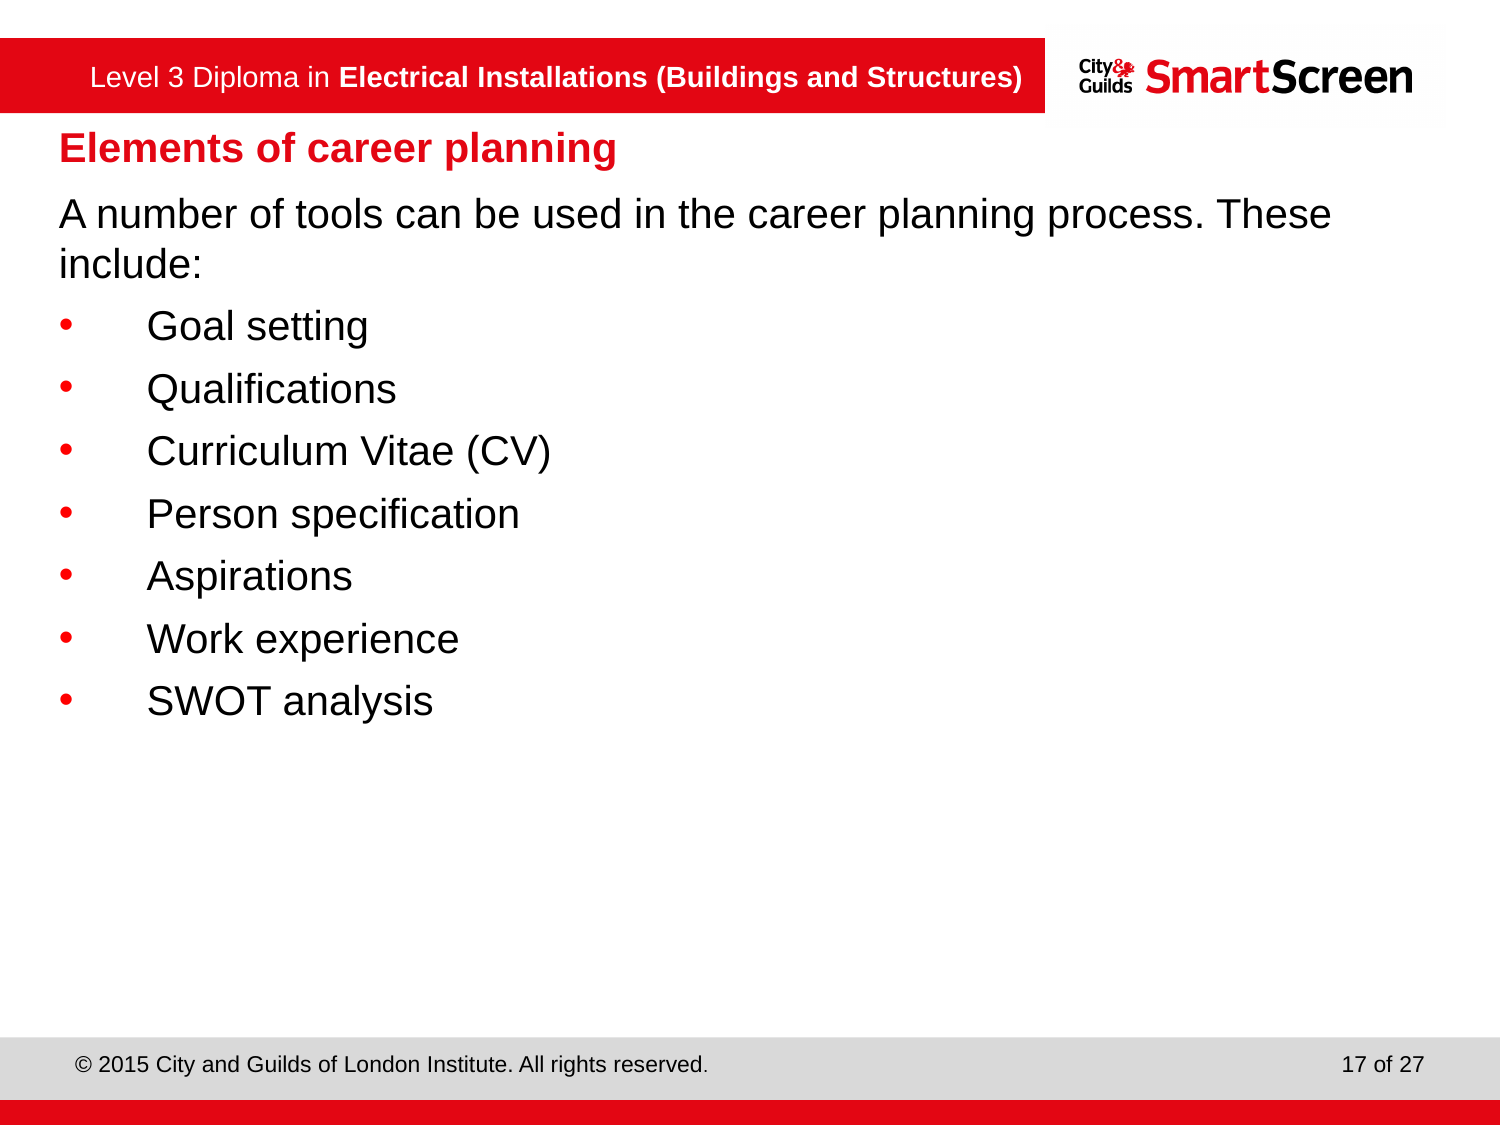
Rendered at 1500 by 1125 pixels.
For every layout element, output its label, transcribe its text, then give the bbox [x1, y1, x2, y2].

text_box A number of tools can be used in the career planning process. These include: Goal setting Qualifications Curriculum Vitae (CV) Person specification Aspirations Work experience SWOT analysis [0, 179, 1500, 977]
text_box Elements of career planning [0, 113, 1500, 177]
picture [1045, 24, 1446, 113]
